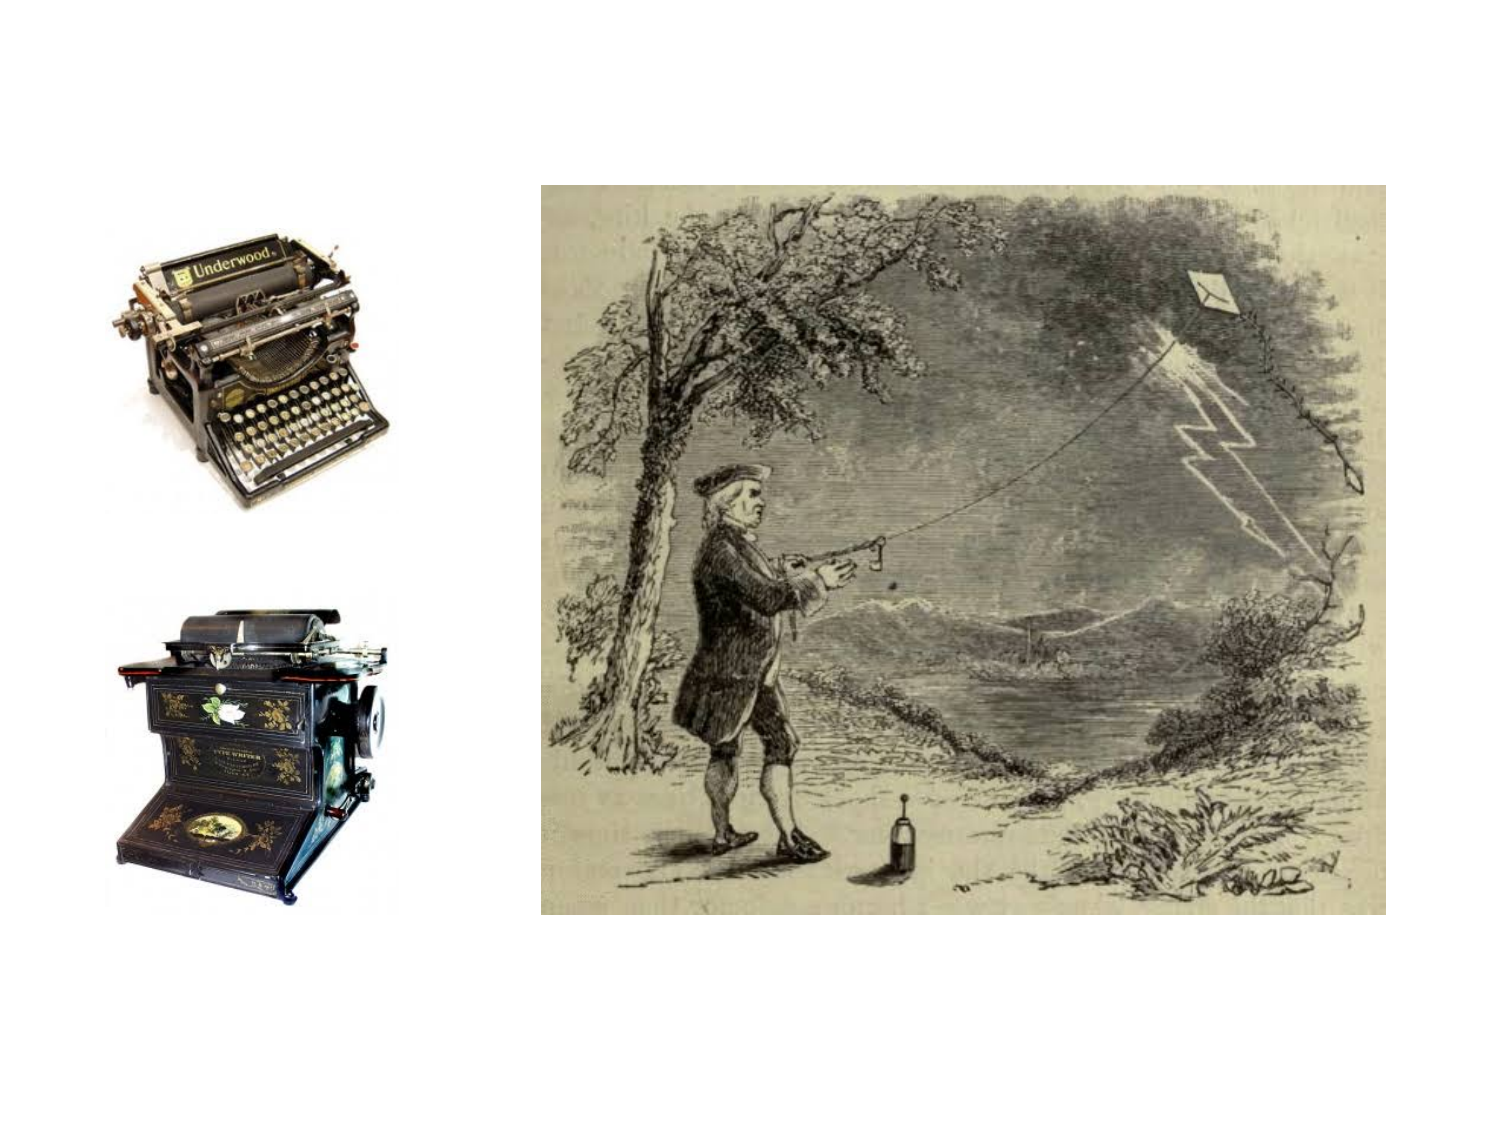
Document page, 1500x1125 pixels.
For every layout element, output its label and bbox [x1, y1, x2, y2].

picture [541, 185, 1386, 915]
picture [105, 586, 400, 915]
picture [105, 228, 400, 514]
